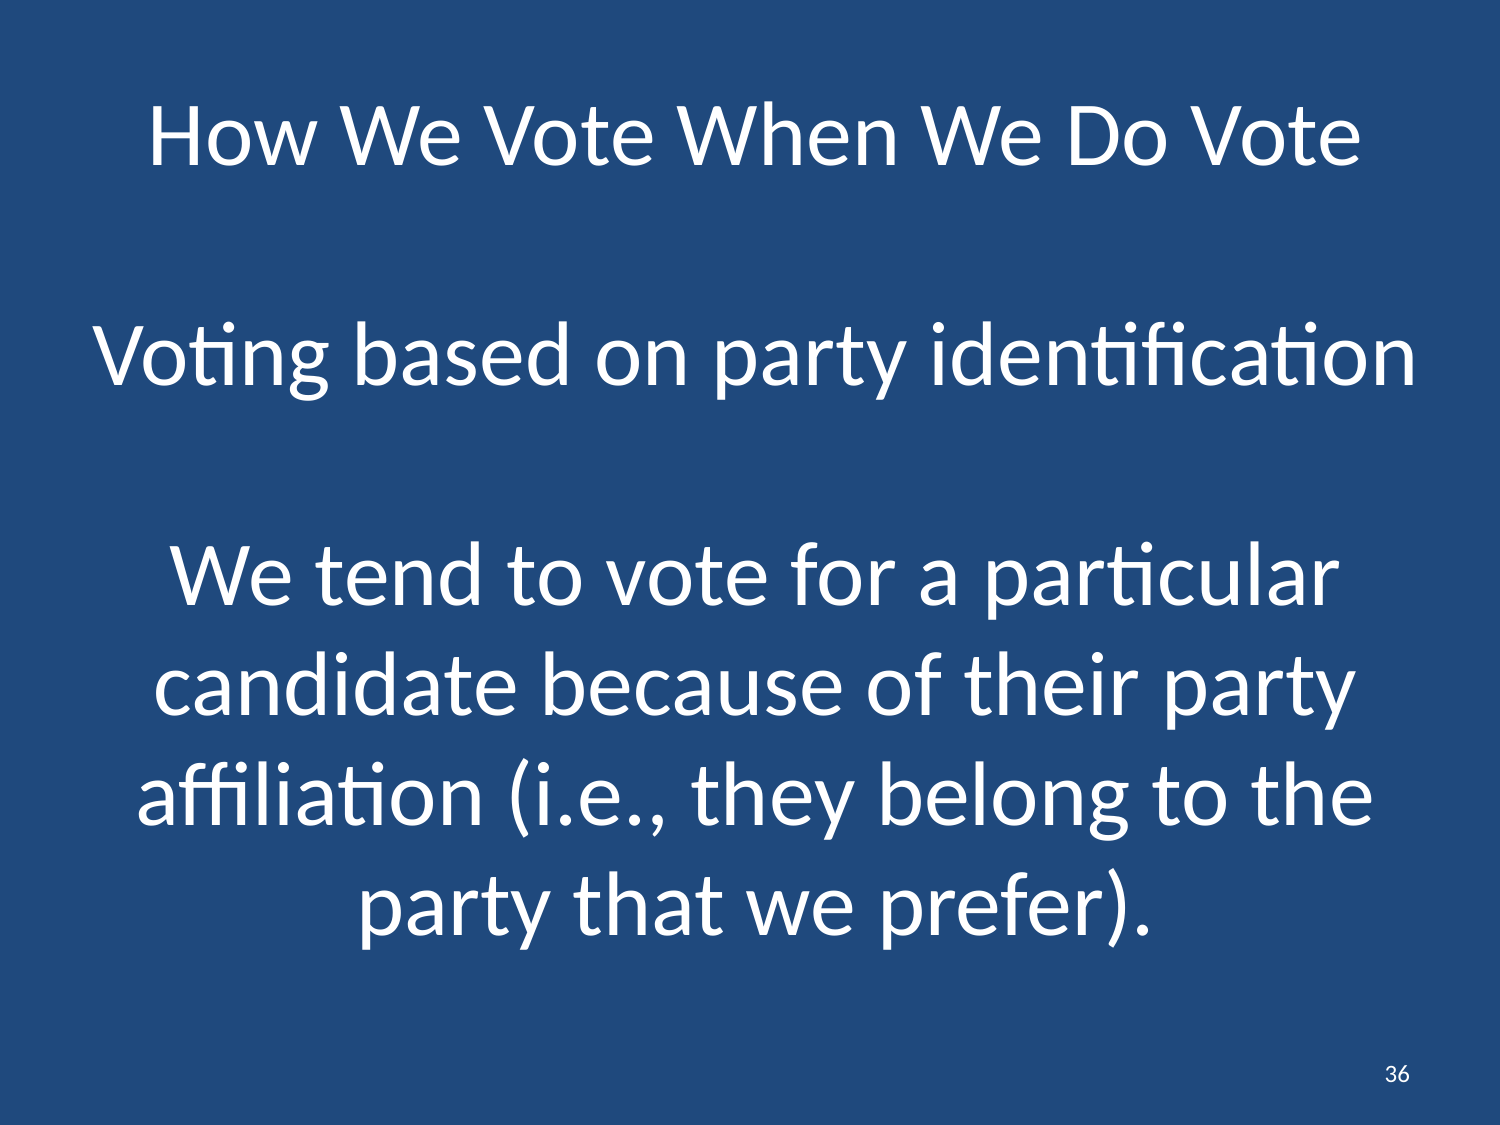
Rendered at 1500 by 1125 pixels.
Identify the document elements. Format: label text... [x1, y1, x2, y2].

title How We Vote When We Do Vote Voting based on party identification We tend to vote for a particular candidate because of their party affiliation (i.e., they belong to the party that we prefer). [37, 37, 1475, 1100]
slide_number 36 [1074, 1042, 1425, 1103]
